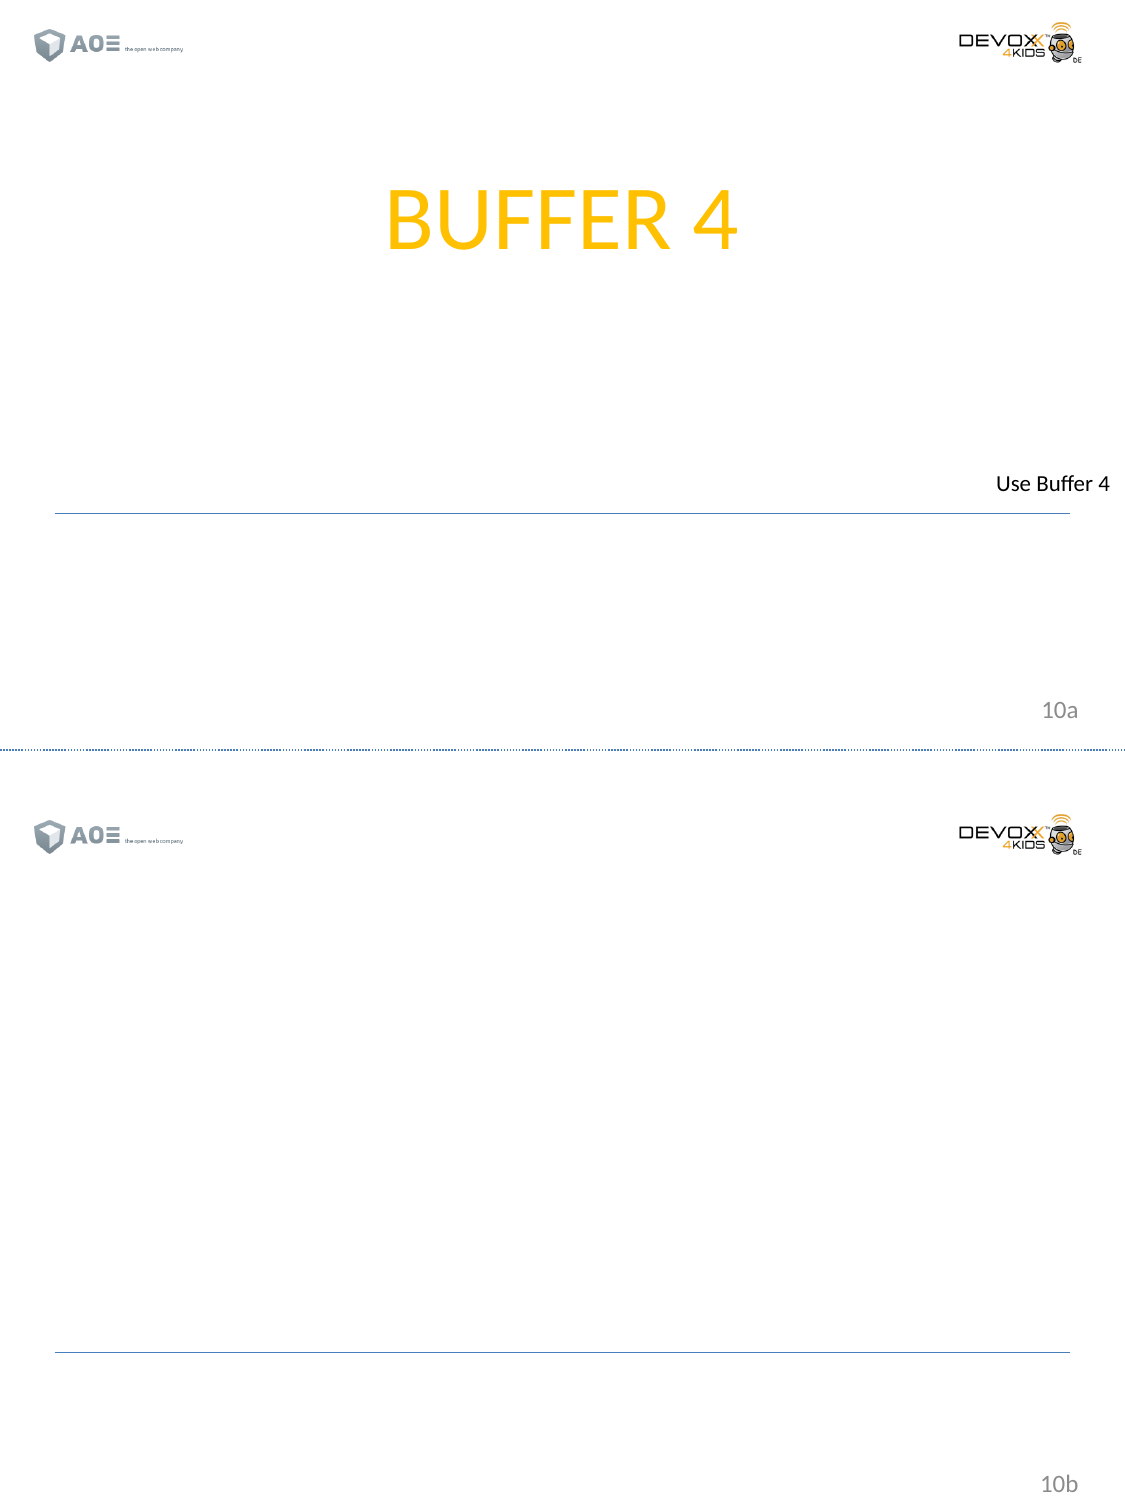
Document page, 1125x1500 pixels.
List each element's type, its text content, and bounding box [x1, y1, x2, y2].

picture [956, 812, 1083, 856]
picture [30, 23, 190, 65]
list BUFFER 4 [66, 149, 1059, 276]
picture [956, 20, 1083, 64]
list Use Buffer 4 [0, 460, 1125, 504]
picture [30, 814, 190, 857]
